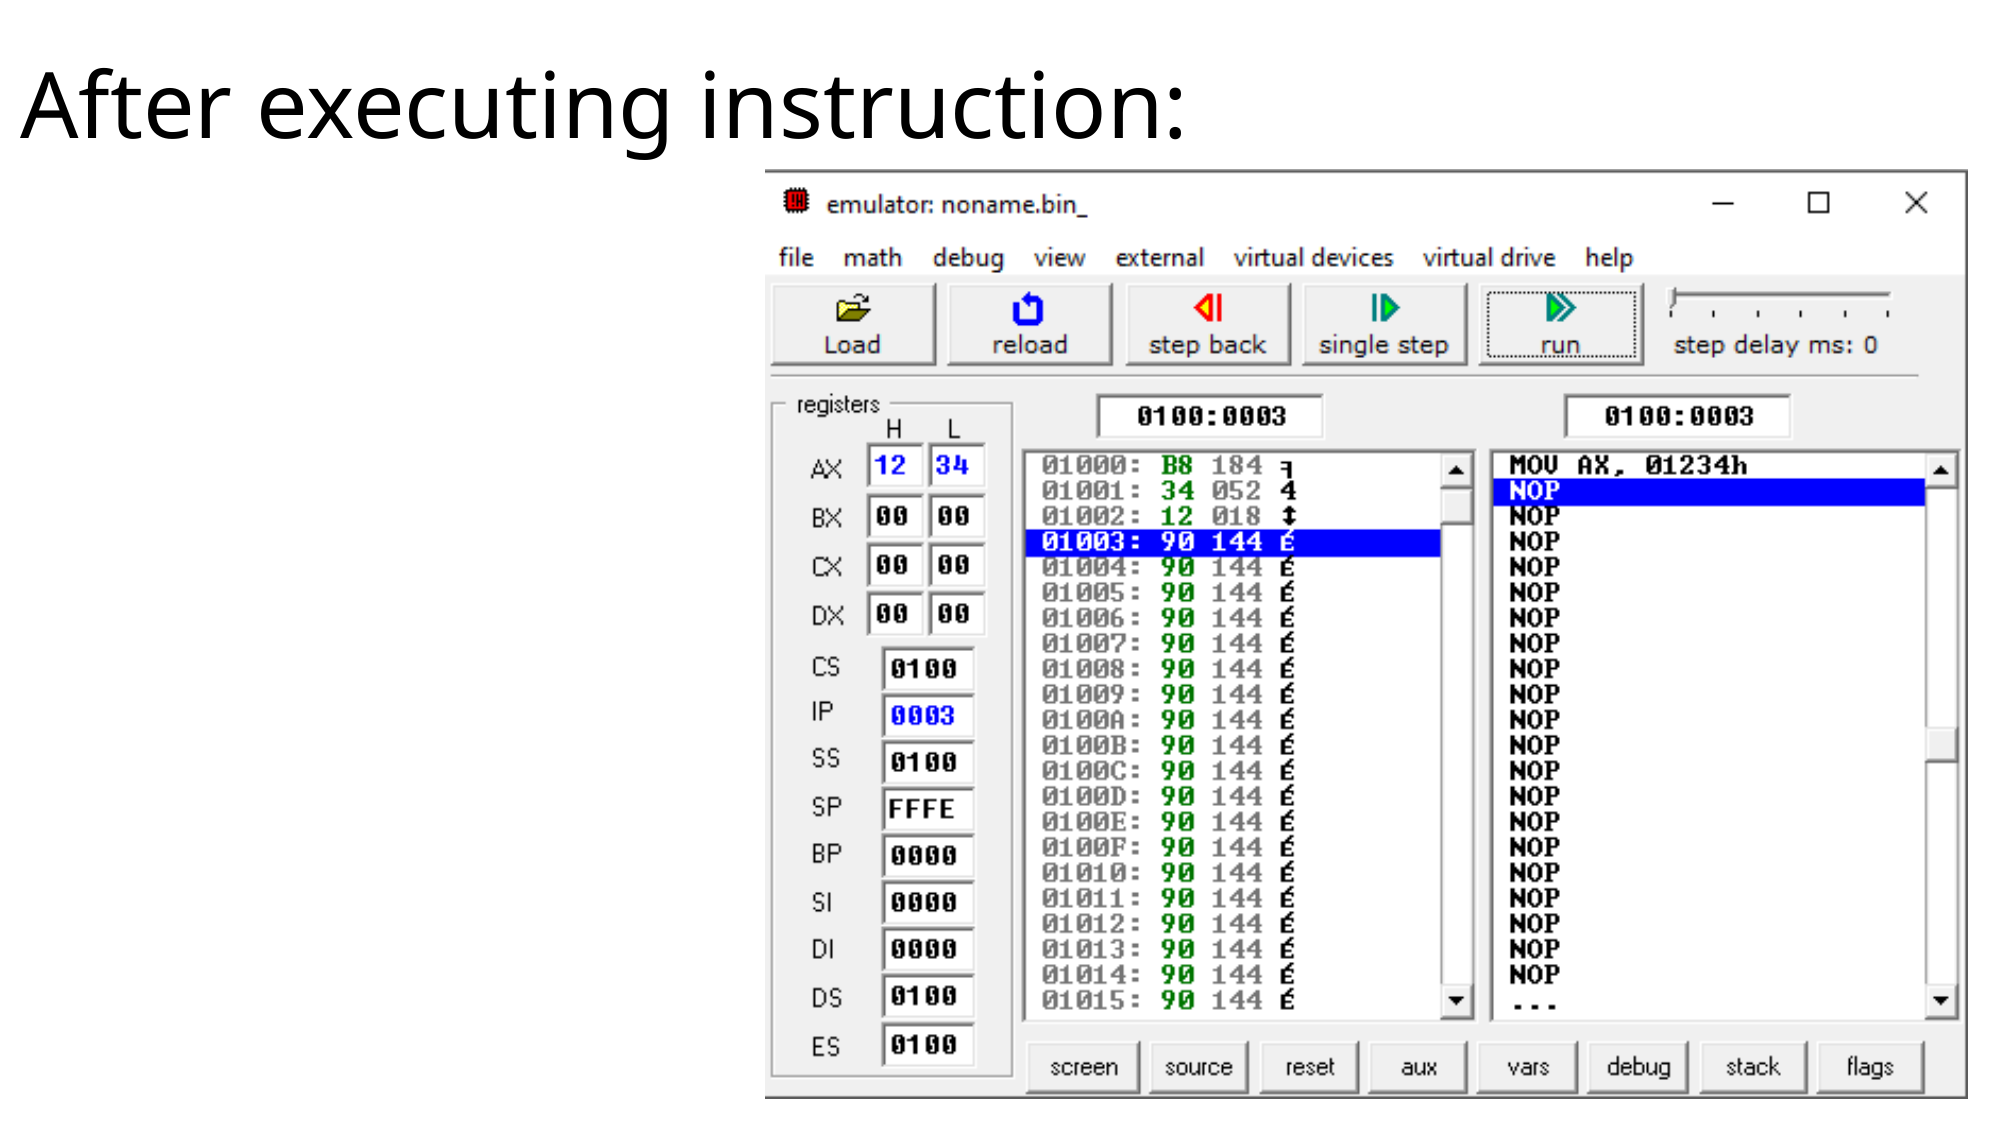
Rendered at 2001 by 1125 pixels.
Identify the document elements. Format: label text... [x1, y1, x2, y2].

title After executing instruction: [4, 0, 1730, 218]
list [765, 168, 1968, 1099]
